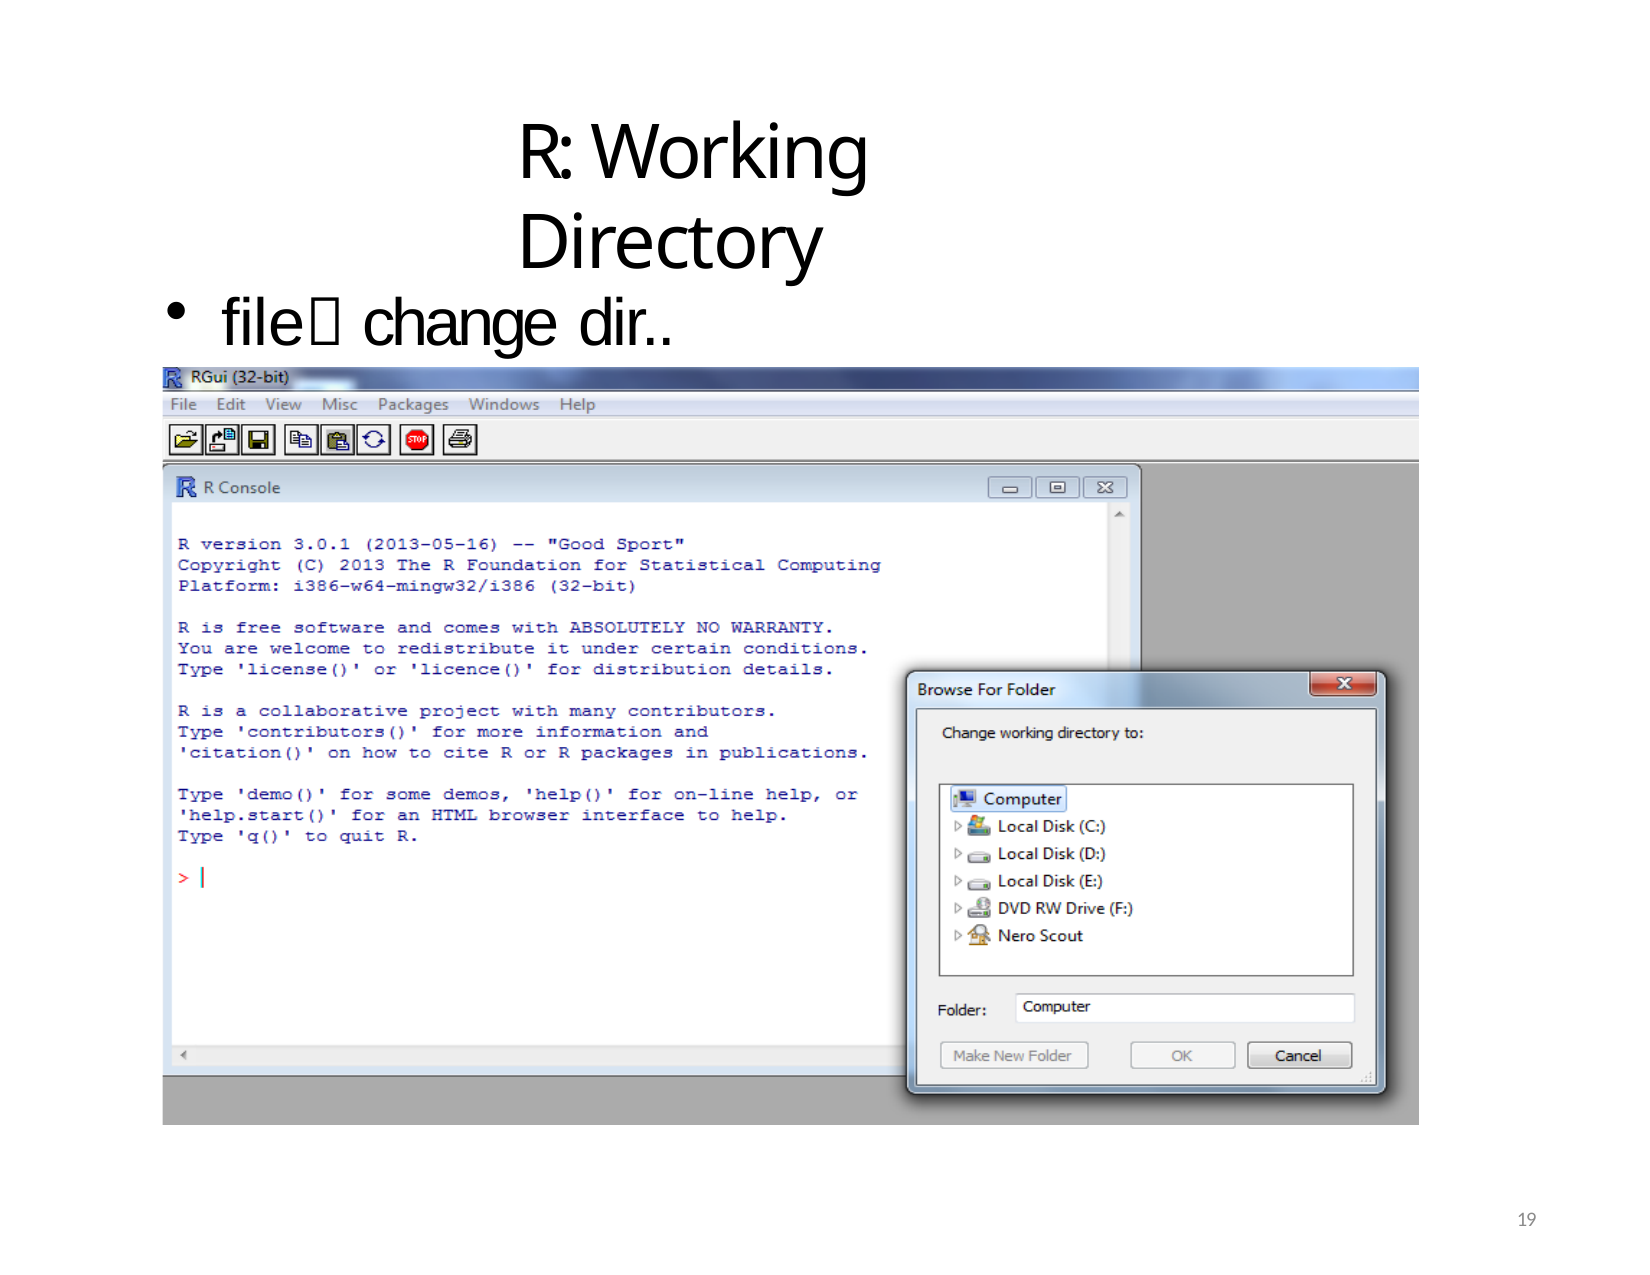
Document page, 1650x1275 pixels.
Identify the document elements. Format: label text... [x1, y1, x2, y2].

slide_number 19 [1165, 845, 1537, 1275]
title R: Working Directory [513, 85, 1075, 300]
text_box [162, 367, 1419, 1125]
text_box file change dir.. [162, 276, 698, 359]
